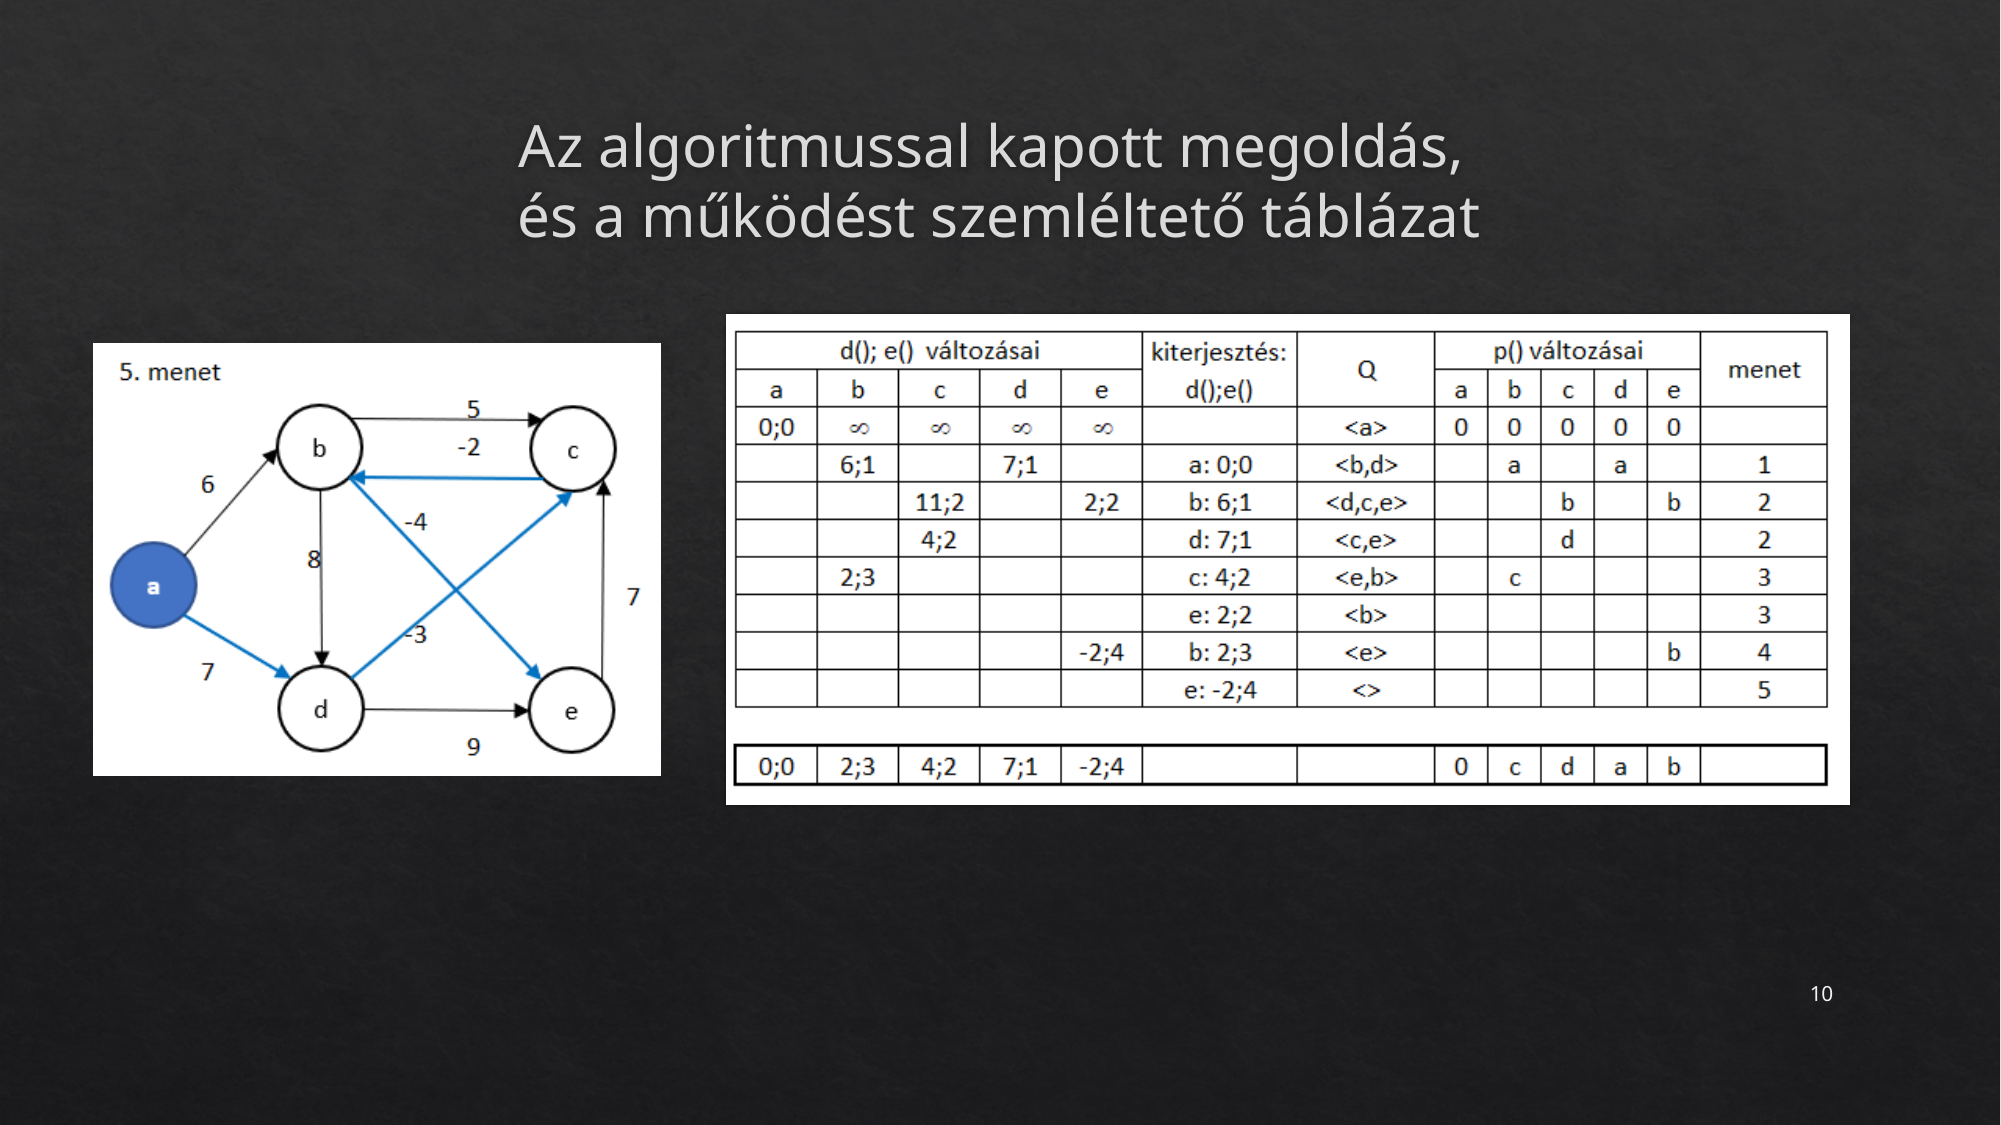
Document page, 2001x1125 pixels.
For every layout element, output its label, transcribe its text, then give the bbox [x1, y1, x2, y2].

slide_number 10 [1724, 965, 1849, 1025]
title Az algoritmussal kapott megoldás, és a működést szemléltető táblázat [149, 99, 1849, 260]
picture [93, 343, 661, 777]
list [726, 314, 1850, 806]
